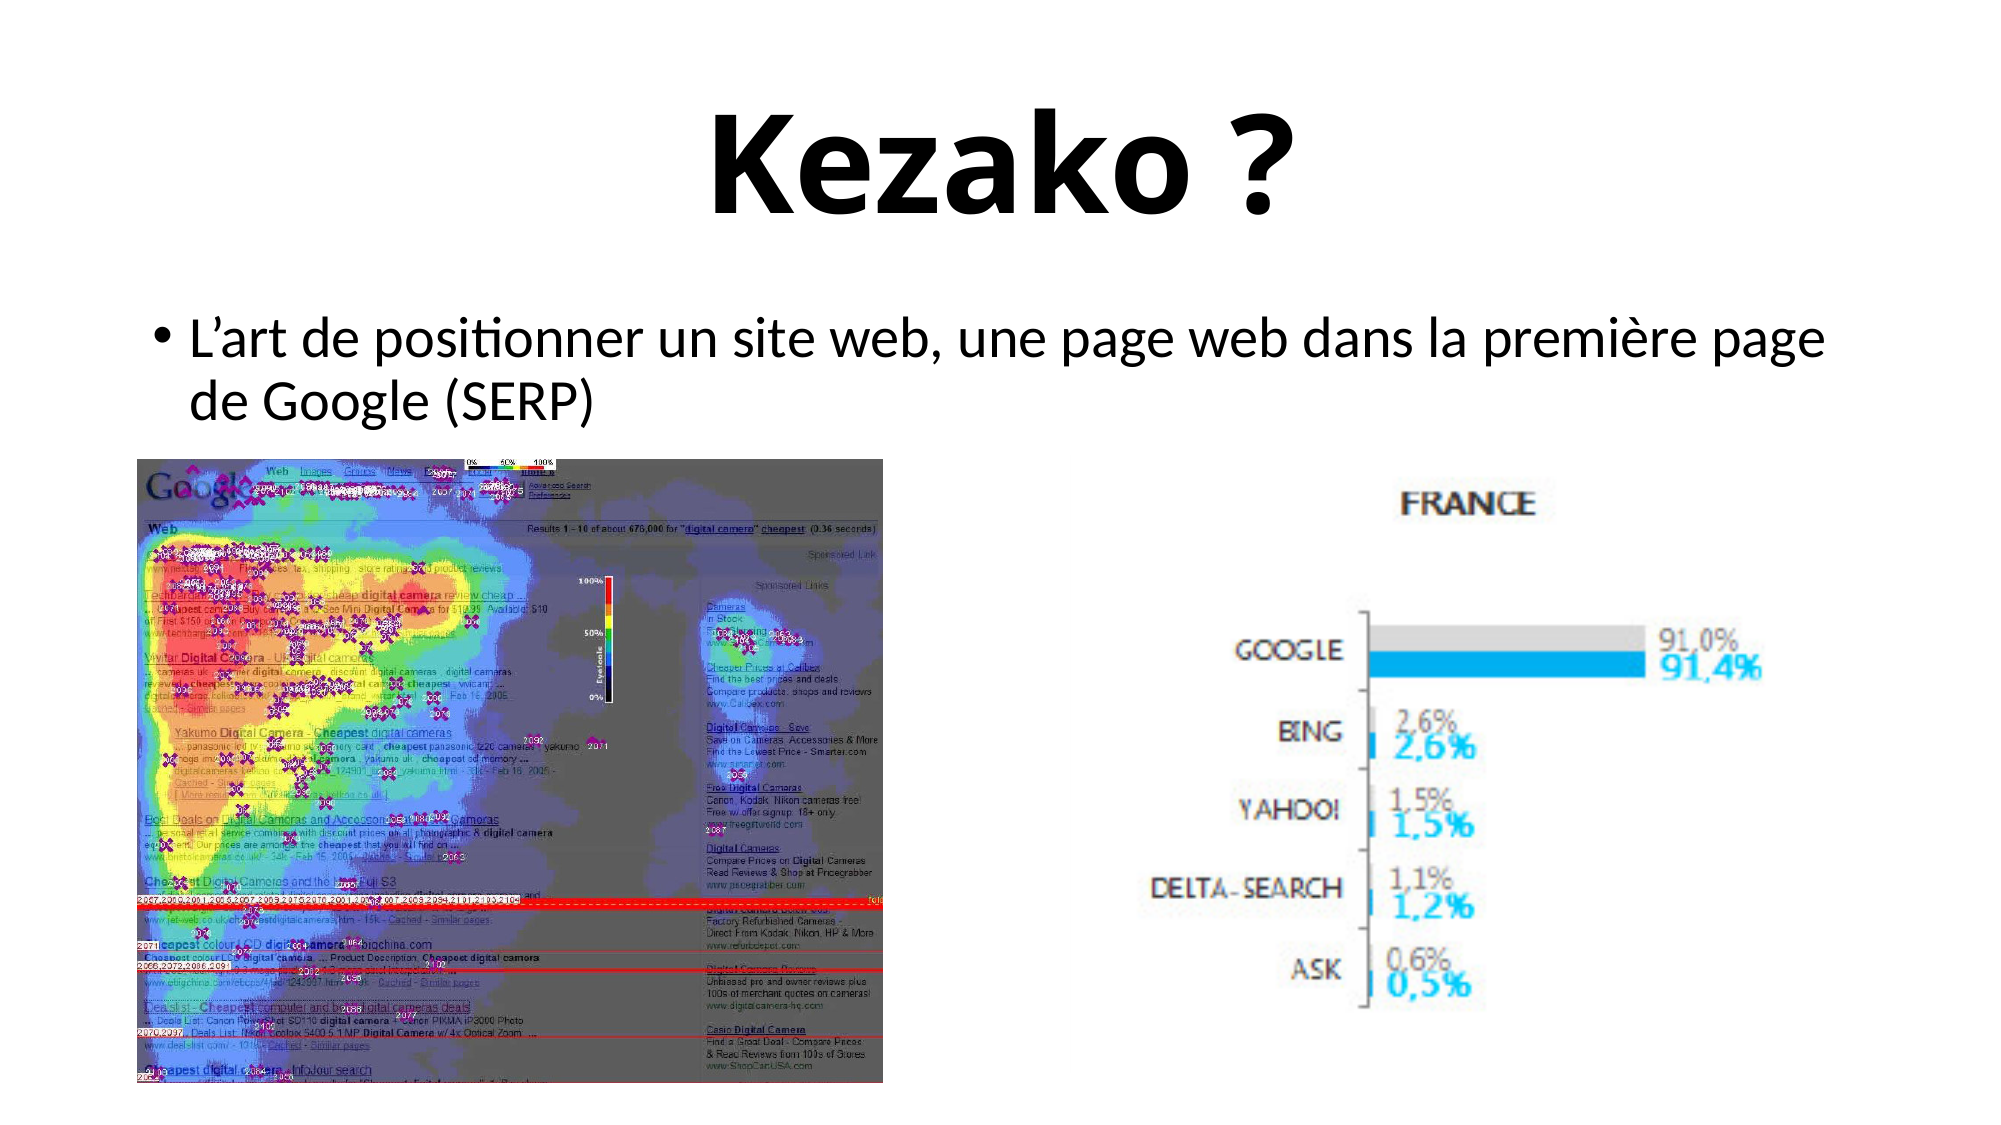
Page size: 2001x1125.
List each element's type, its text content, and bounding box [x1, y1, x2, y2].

title Kezako ? [137, 59, 1863, 278]
list L’art de positionner un site web, une page web dans la première page de Google (SERP) [137, 299, 1863, 460]
picture [1069, 455, 1803, 1073]
picture [137, 459, 883, 1083]
